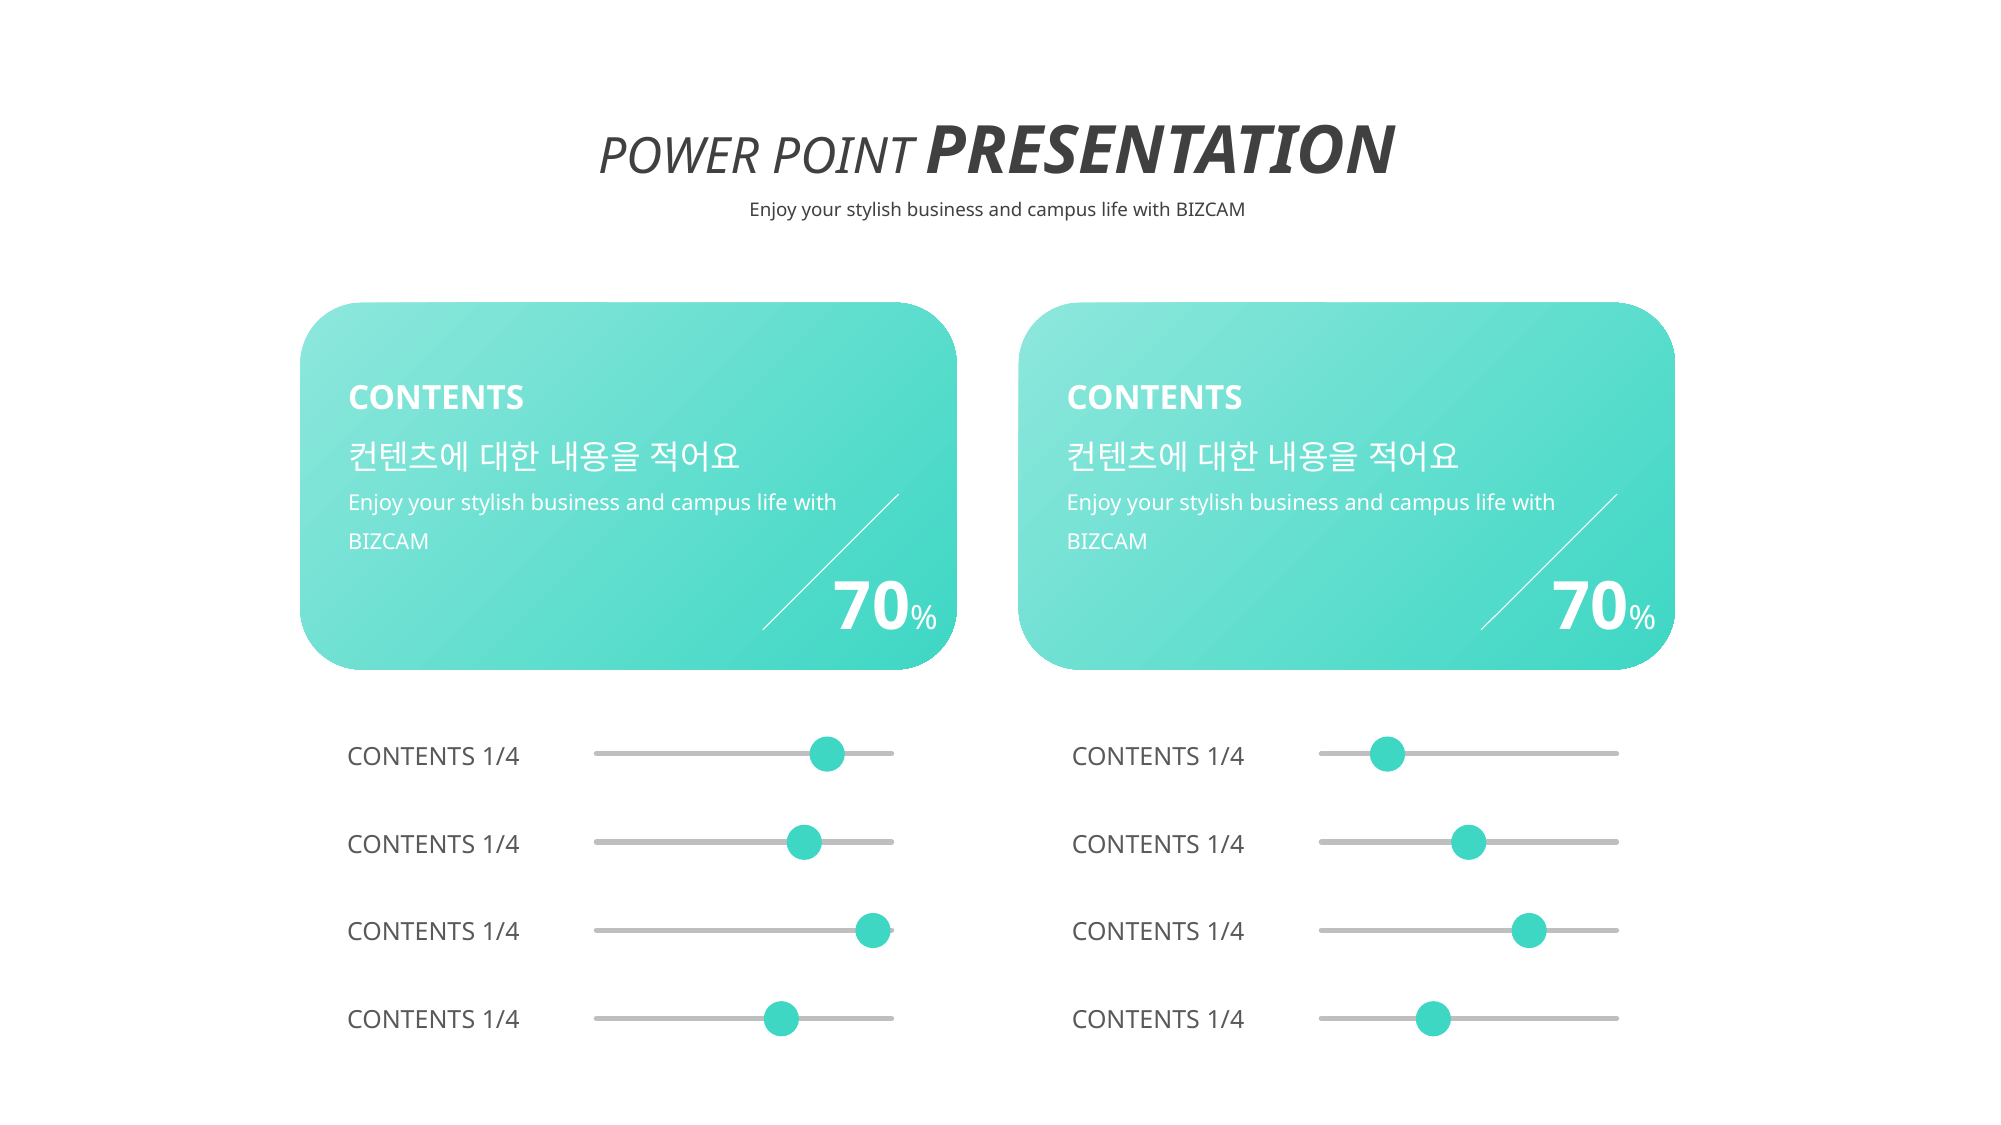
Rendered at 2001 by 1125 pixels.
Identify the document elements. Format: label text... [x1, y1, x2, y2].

text_box [1369, 735, 1406, 753]
text_box [1510, 911, 1548, 930]
text_box CONTENTS 1/4 [1057, 980, 1260, 1041]
text_box CONTENTS 1/4 [332, 805, 535, 866]
text_box CONTENTS 1/4 [332, 718, 535, 778]
text_box [785, 823, 823, 841]
text_box POWER POINT PRESENTATION Enjoy your stylish business and campus life with BIZCAM [544, 59, 1450, 228]
text_box [762, 1000, 800, 1018]
text_box CONTENTS 1/4 [332, 893, 535, 953]
text_box CONTENTS 1/4 [1057, 718, 1260, 778]
text_box CONTENTS 1/4 [1057, 893, 1260, 953]
text_box 70% [805, 555, 967, 651]
text_box [1450, 823, 1488, 841]
text_box [1510, 931, 1548, 950]
text_box [762, 1019, 800, 1038]
text_box [1368, 754, 1407, 773]
text_box [1450, 843, 1488, 861]
text_box CONTENTS 컨텐츠에 대한 내용을 적어요 Enjoy your stylish business and campus life with BIZCAM [1051, 348, 1590, 562]
text_box [808, 735, 846, 753]
text_box CONTENTS 1/4 [1057, 805, 1260, 866]
text_box [1017, 301, 1677, 671]
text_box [762, 494, 899, 630]
text_box [854, 931, 892, 950]
text_box [299, 301, 958, 671]
text_box [808, 754, 846, 773]
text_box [1481, 494, 1617, 630]
text_box 70% [1523, 555, 1686, 651]
text_box CONTENTS 컨텐츠에 대한 내용을 적어요 Enjoy your stylish business and campus life with BIZCAM [333, 348, 872, 562]
text_box [1414, 1000, 1452, 1018]
text_box [1414, 1019, 1452, 1038]
text_box [785, 843, 823, 861]
text_box [854, 911, 892, 930]
text_box CONTENTS 1/4 [332, 980, 535, 1041]
